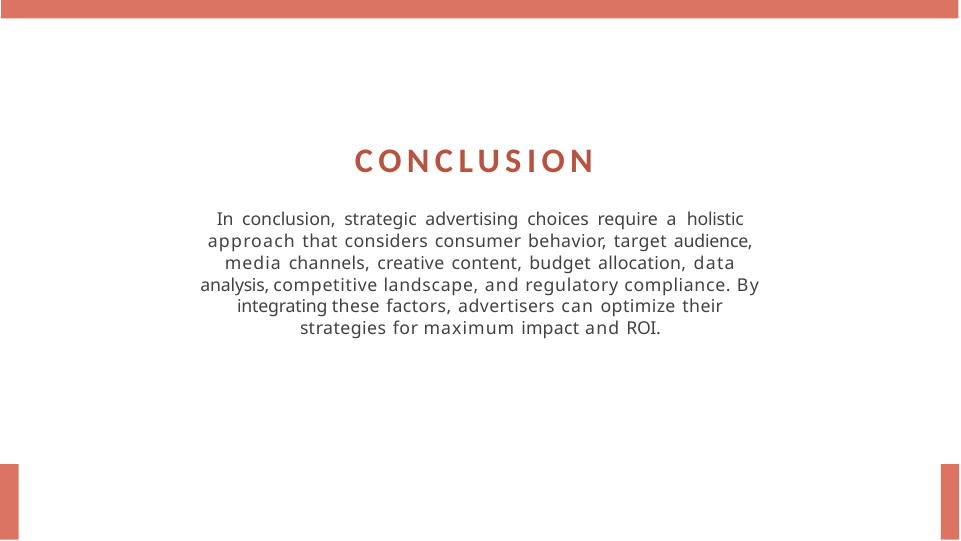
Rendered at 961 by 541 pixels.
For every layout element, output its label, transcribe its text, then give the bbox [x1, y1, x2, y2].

text_box In conclusion, strategic advertising choices require a holistic approach that considers consumer behavior, target audience, media channels, creative content, budget allocation, data analysis, competitive landscape, and regulatory compliance. By integrating these factors, advertisers can optimize their strategies for maximum impact and ROI. [192, 205, 767, 339]
title CONCLUSION [352, 135, 606, 205]
